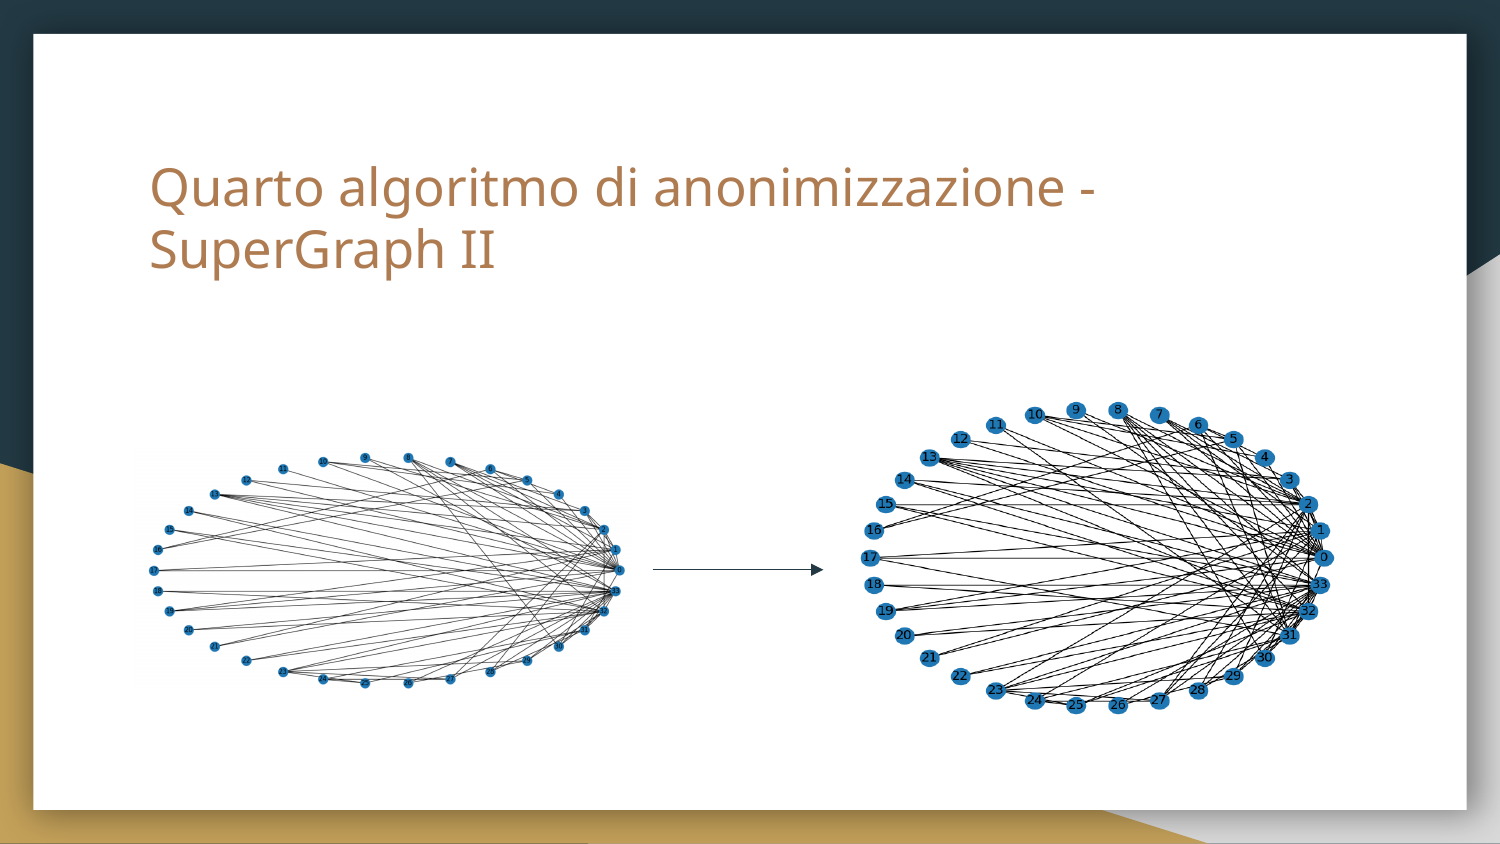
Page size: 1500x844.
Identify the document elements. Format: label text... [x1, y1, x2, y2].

title Quarto algoritmo di anonimizzazione - SuperGraph II [134, 138, 1366, 296]
picture [134, 448, 634, 691]
picture [846, 394, 1347, 720]
